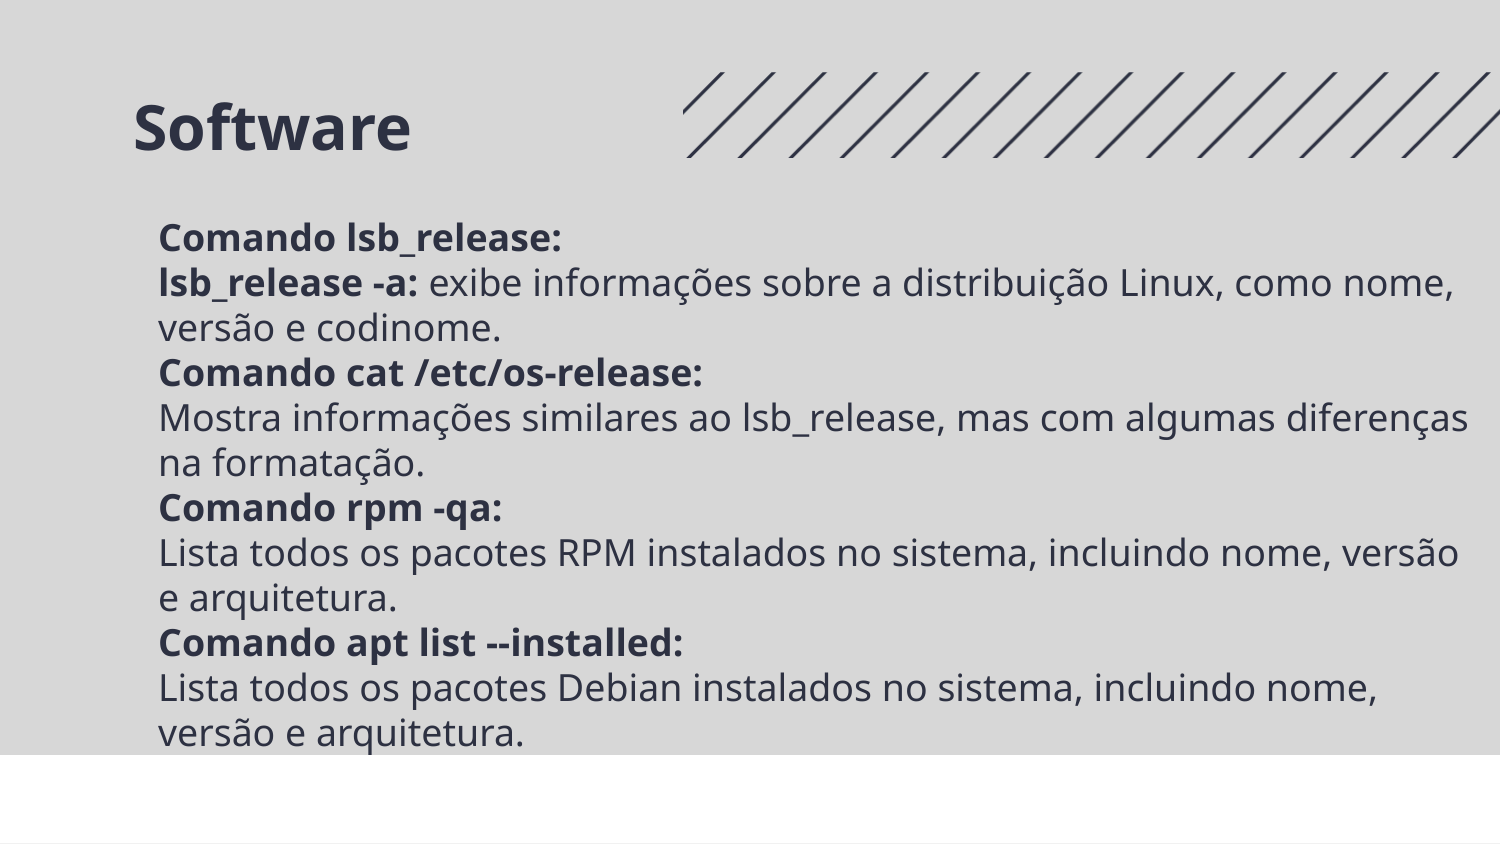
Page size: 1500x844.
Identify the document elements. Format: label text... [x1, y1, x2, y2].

picture [683, 72, 1500, 159]
list Comando lsb_release: lsb_release -a: exibe informações sobre a distribuição Linux, como nome, versão e codinome. Comando cat /etc/os-release: Mostra informações similares ao lsb_release, mas com algumas diferenças na formatação. Comando rpm -qa: Lista todos os pacotes RPM instalados no sistema, incluindo nome, versão e arquitetura. Comando apt list --installed: Lista todos os pacotes Debian instalados no sistema, incluindo nome, versão e arquitetura. [118, 199, 1500, 796]
title Software [118, 72, 687, 167]
